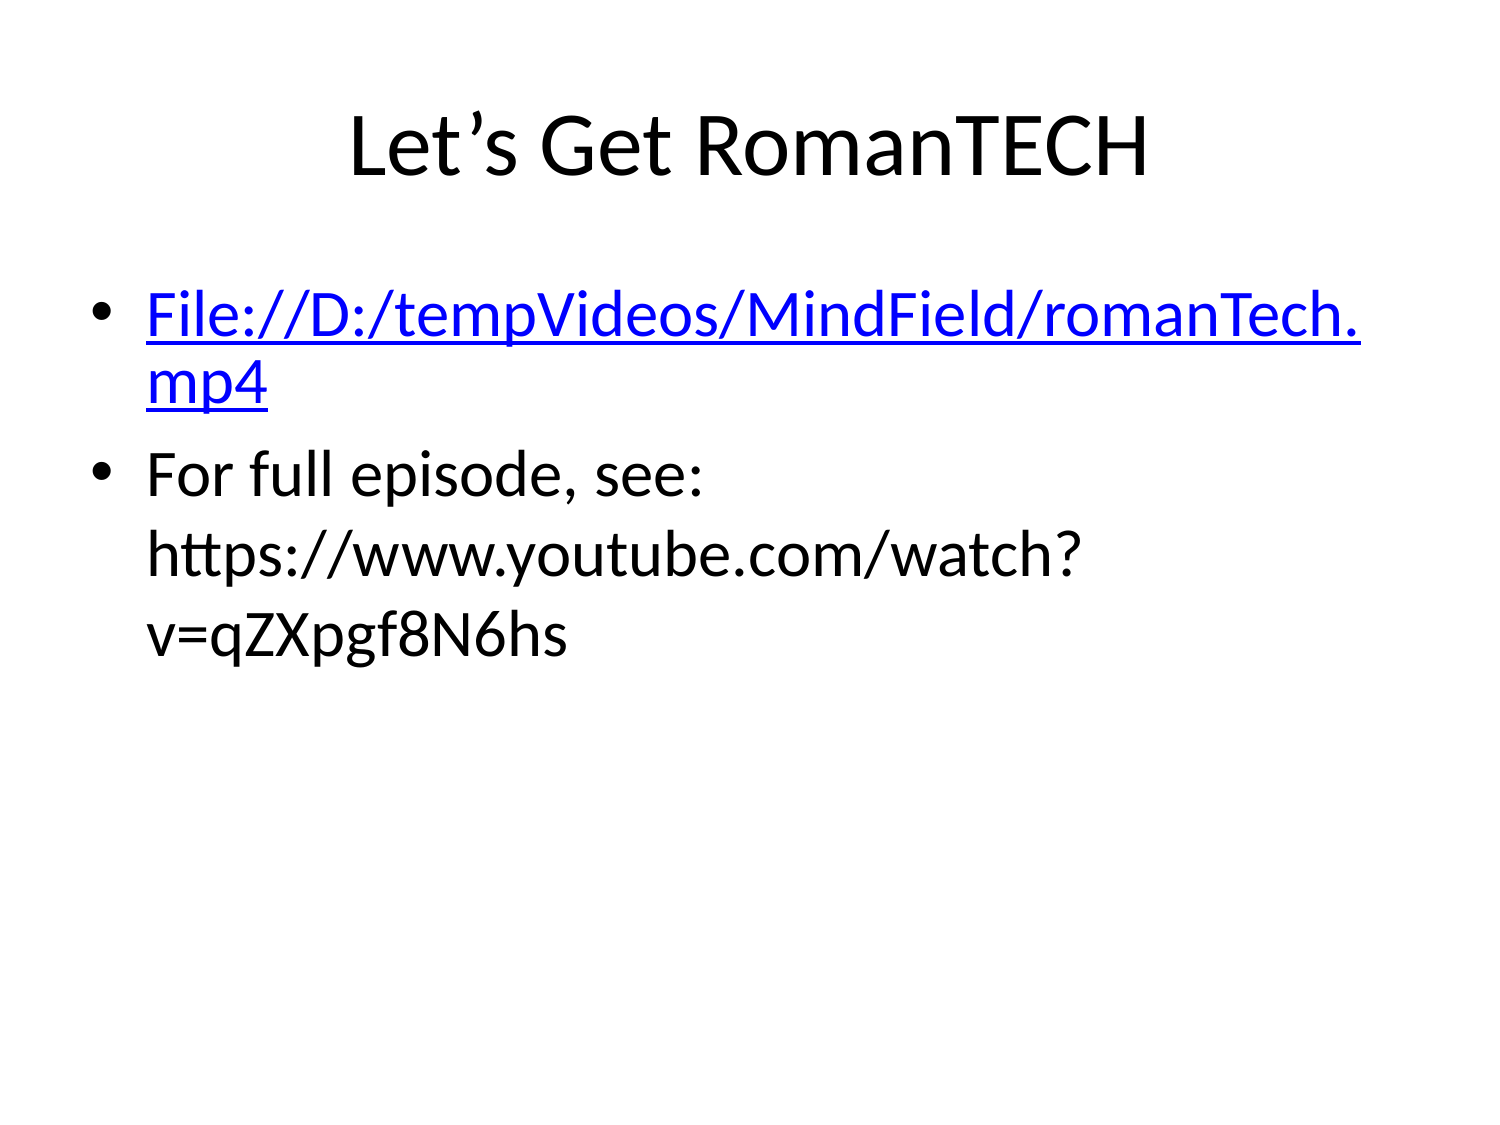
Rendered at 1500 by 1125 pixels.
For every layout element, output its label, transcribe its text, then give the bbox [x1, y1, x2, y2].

title Let’s Get RomanTECH [75, 45, 1425, 233]
list File://D:/tempVideos/MindField/romanTech.mp4 For full episode, see: https://www.youtube.com/watch?v=qZXpgf8N6hs [75, 262, 1425, 1005]
